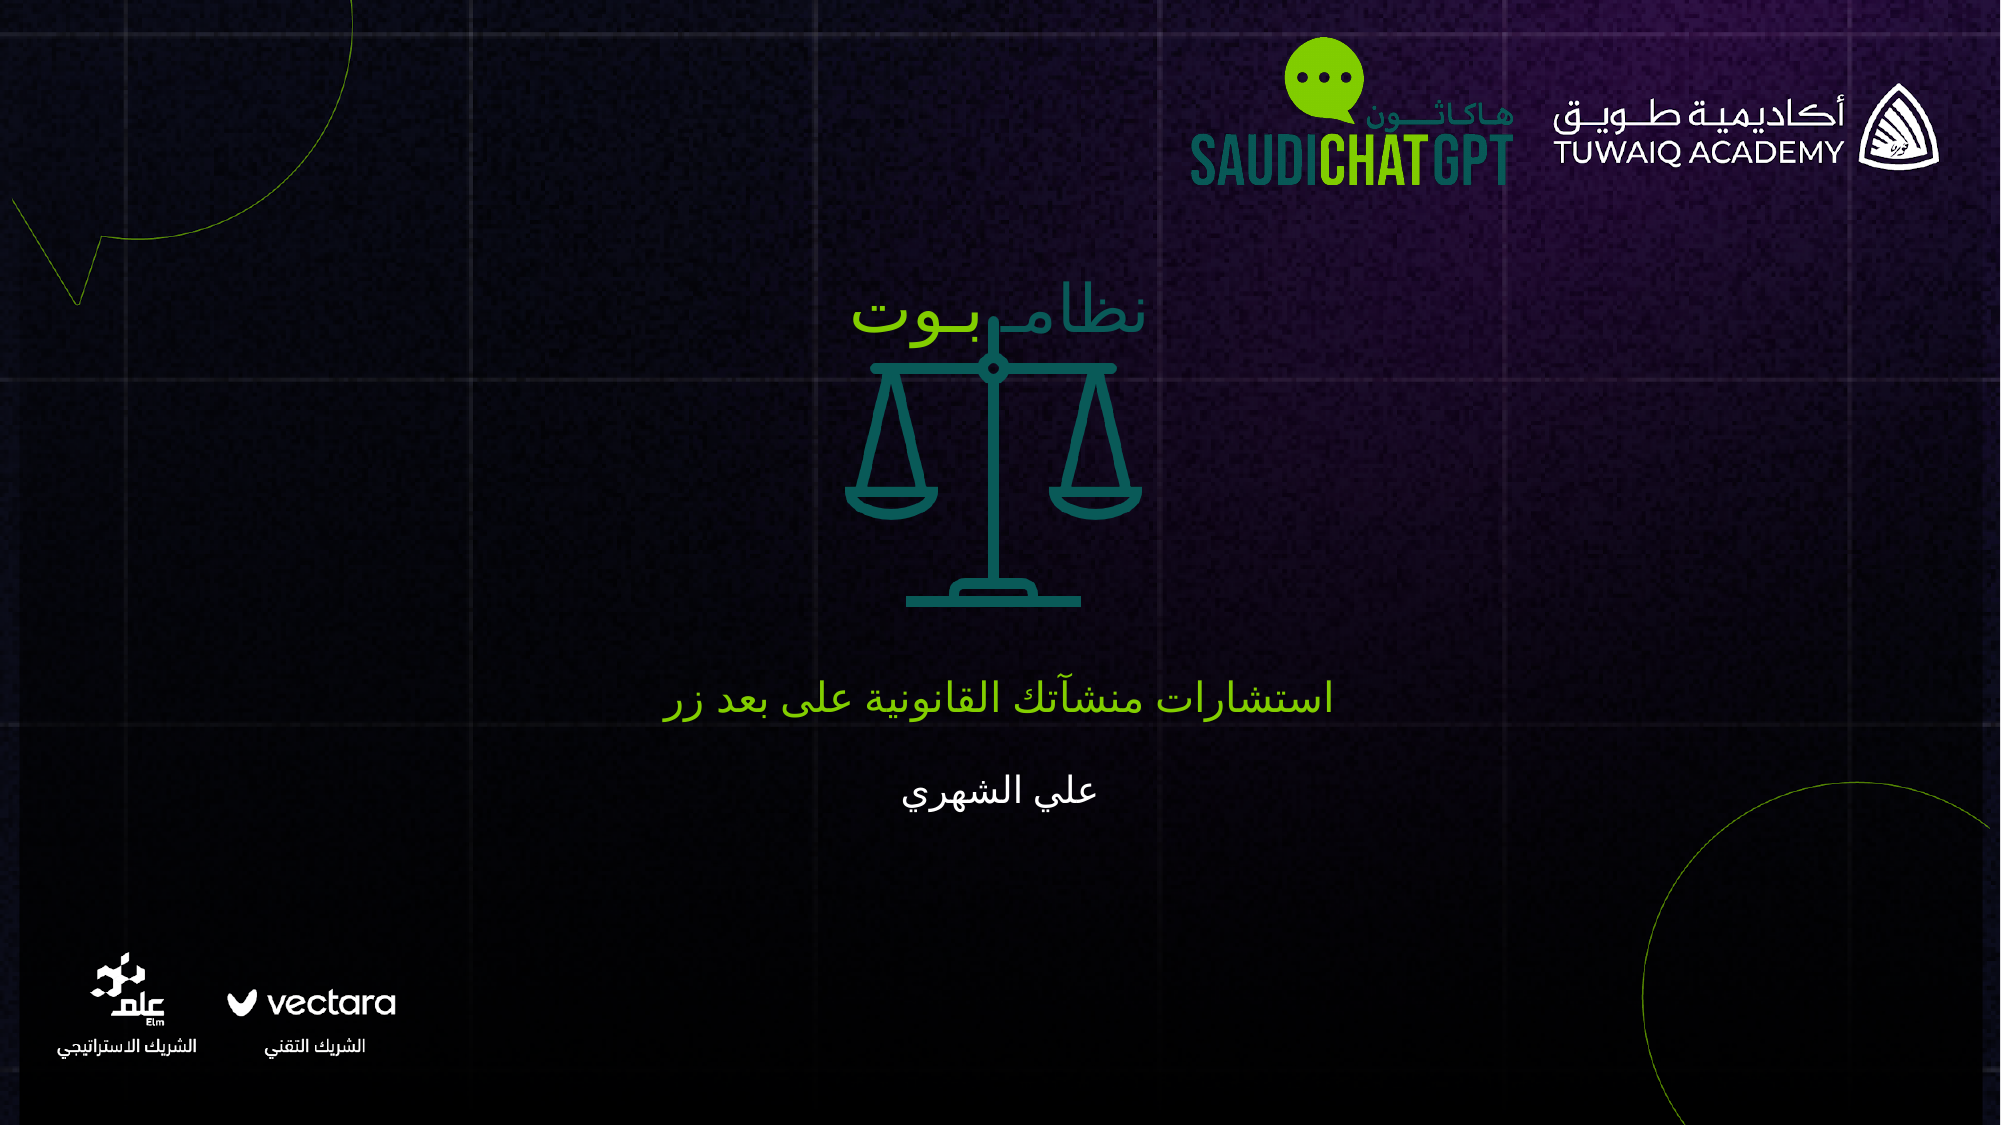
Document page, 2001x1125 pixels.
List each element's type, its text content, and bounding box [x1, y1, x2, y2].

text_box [789, 258, 1211, 633]
picture [0, 0, 2001, 1125]
text_box علي الشهري [0, 759, 2000, 819]
text_box استشارات منشآتك القانونية على بعد زر [0, 662, 2000, 728]
